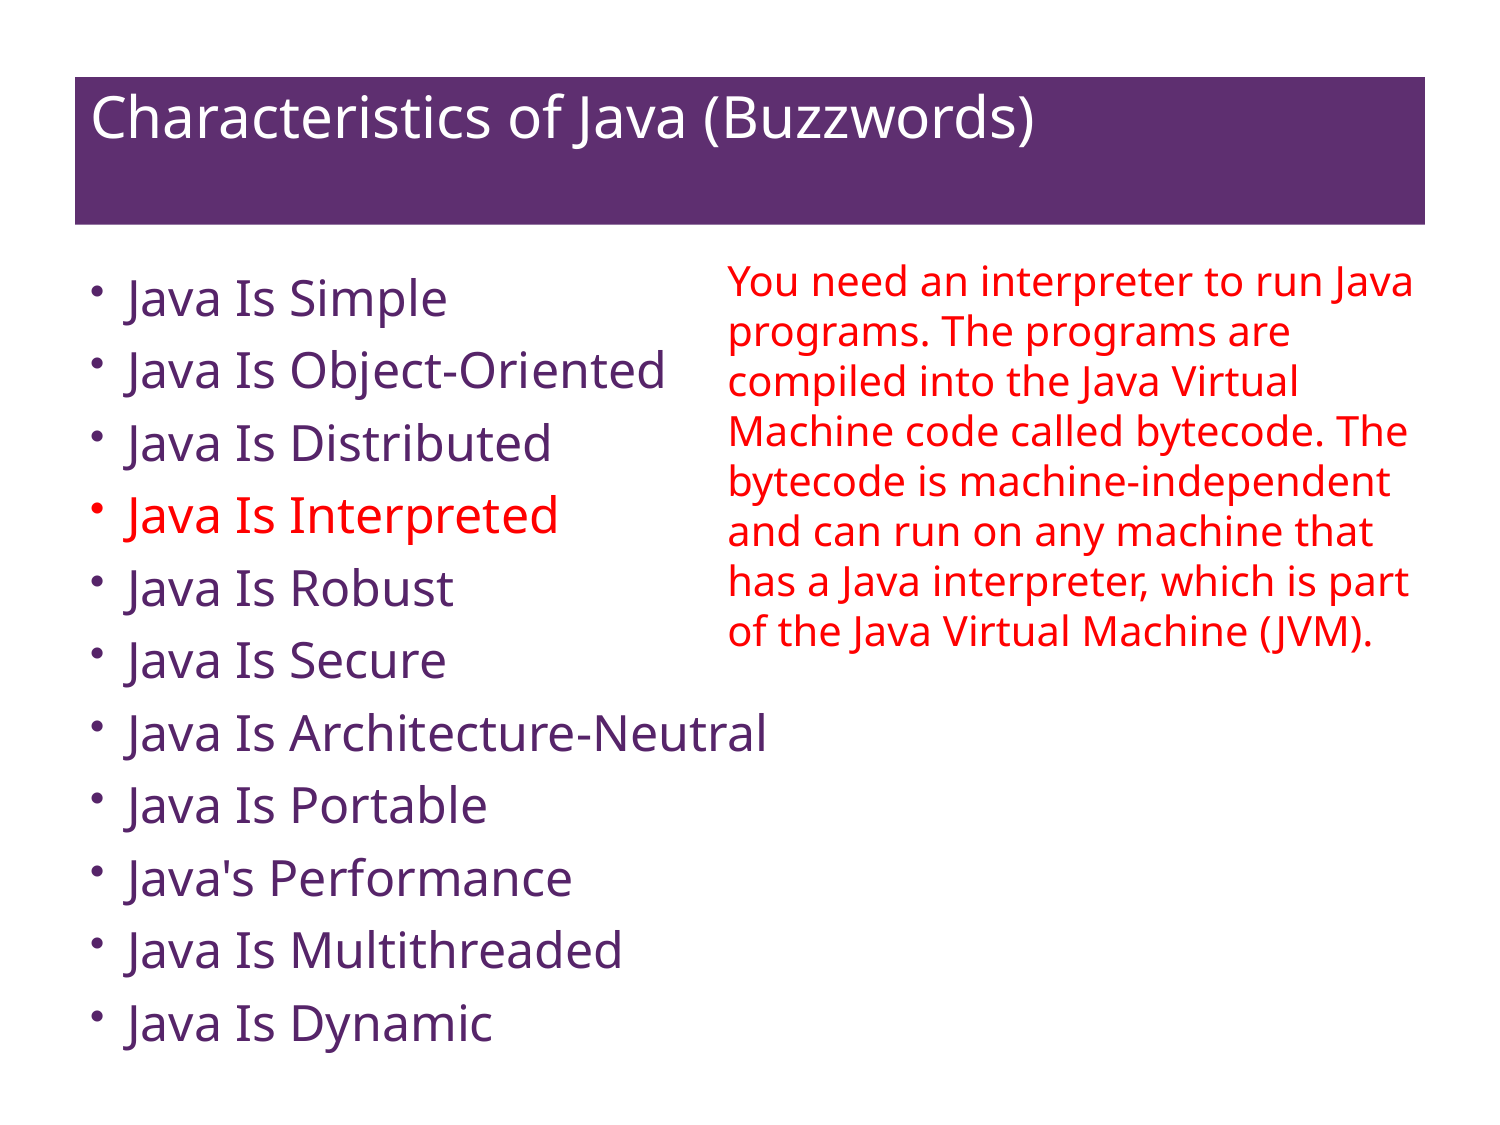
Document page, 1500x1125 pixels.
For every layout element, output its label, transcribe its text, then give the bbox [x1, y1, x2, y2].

title Characteristics of Java (Buzzwords) [74, 76, 1426, 225]
list Java Is Simple Java Is Object-Oriented Java Is Distributed Java Is Interpreted Java Is Robust Java Is Secure Java Is Architecture-Neutral Java Is Portable Java's Performance Java Is Multithreaded Java Is Dynamic [74, 258, 1426, 1087]
text_box You need an interpreter to run Java programs. The programs are compiled into the Java Virtual Machine code called bytecode. The bytecode is machine-independent and can run on any machine that has a Java interpreter, which is part of the Java Virtual Machine (JVM). [712, 247, 1463, 663]
